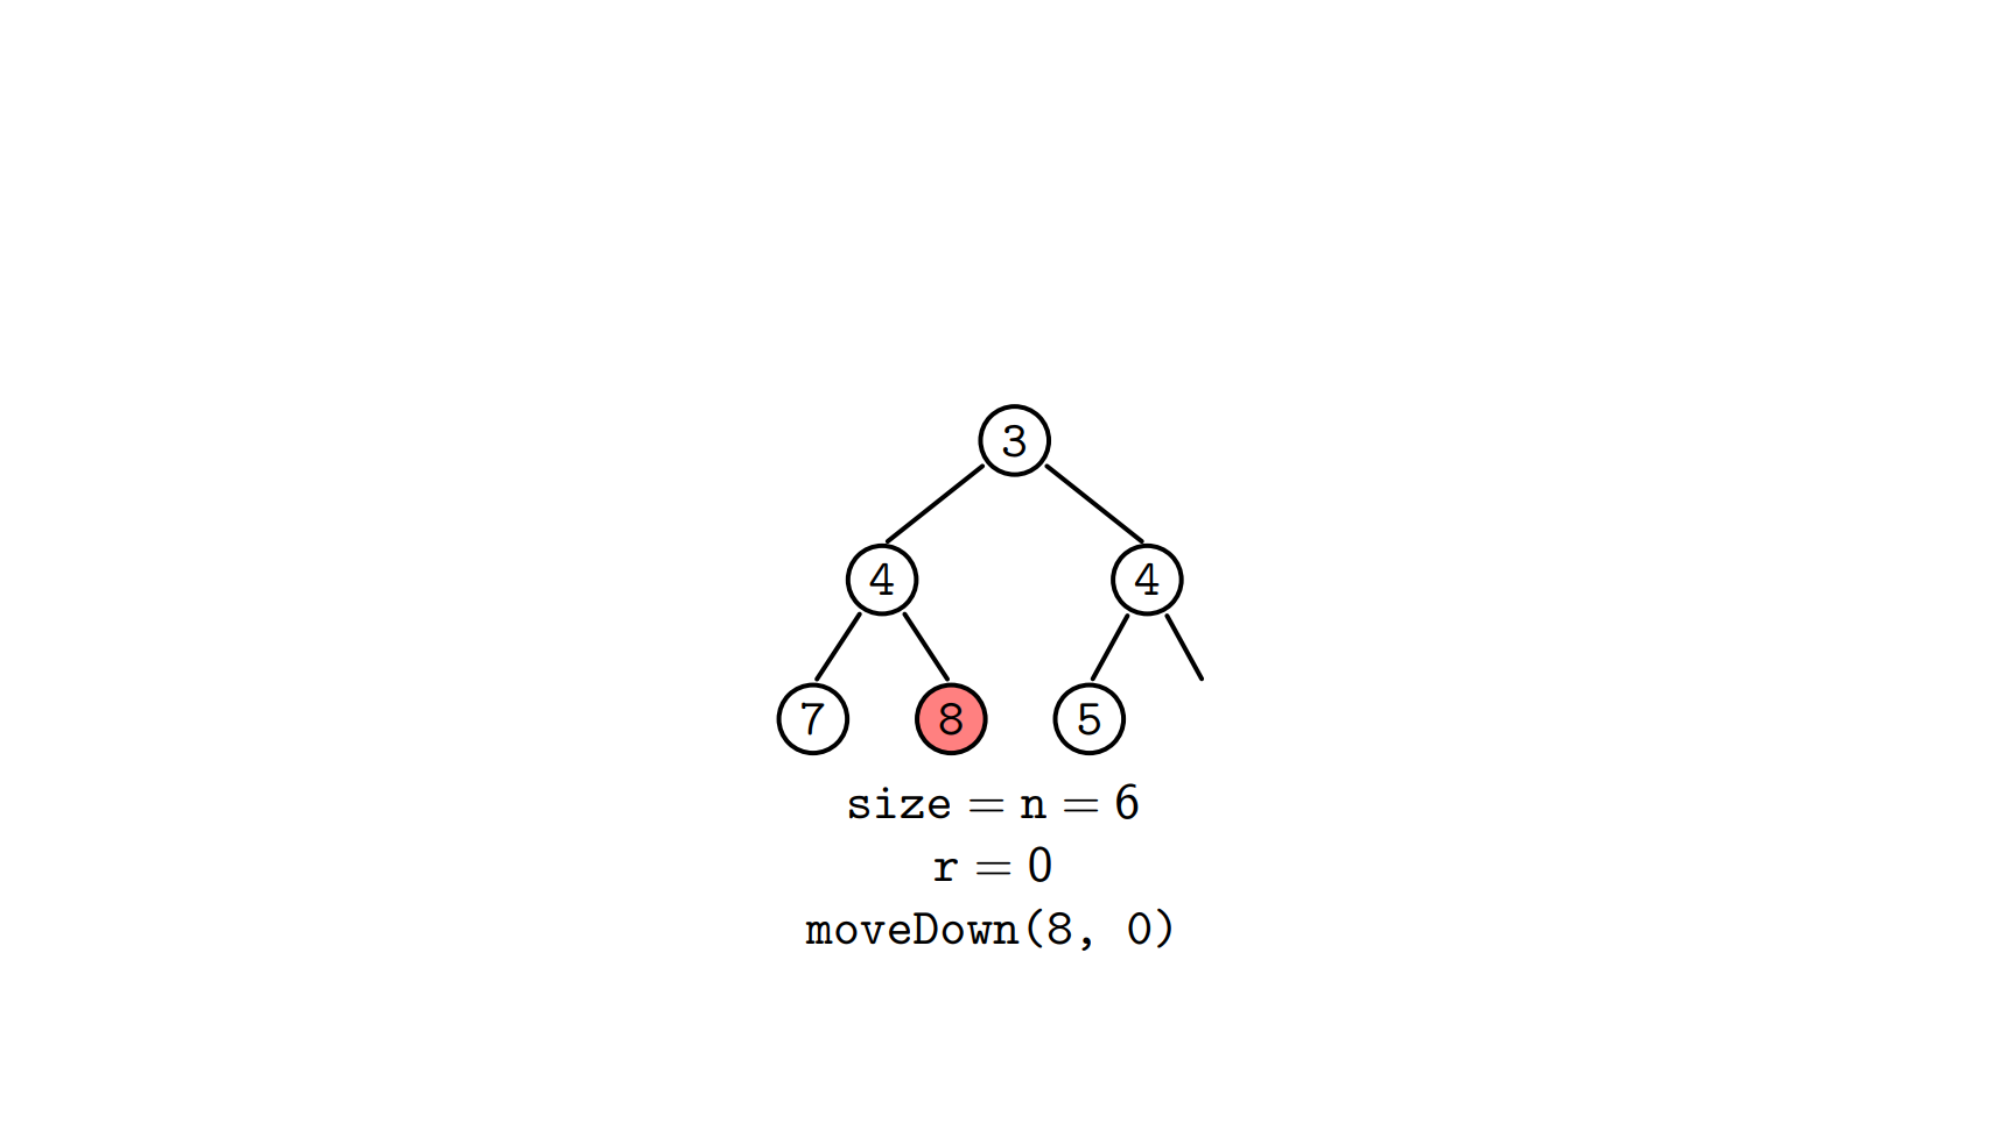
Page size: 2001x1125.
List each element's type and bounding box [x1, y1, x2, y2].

picture [755, 332, 1253, 981]
